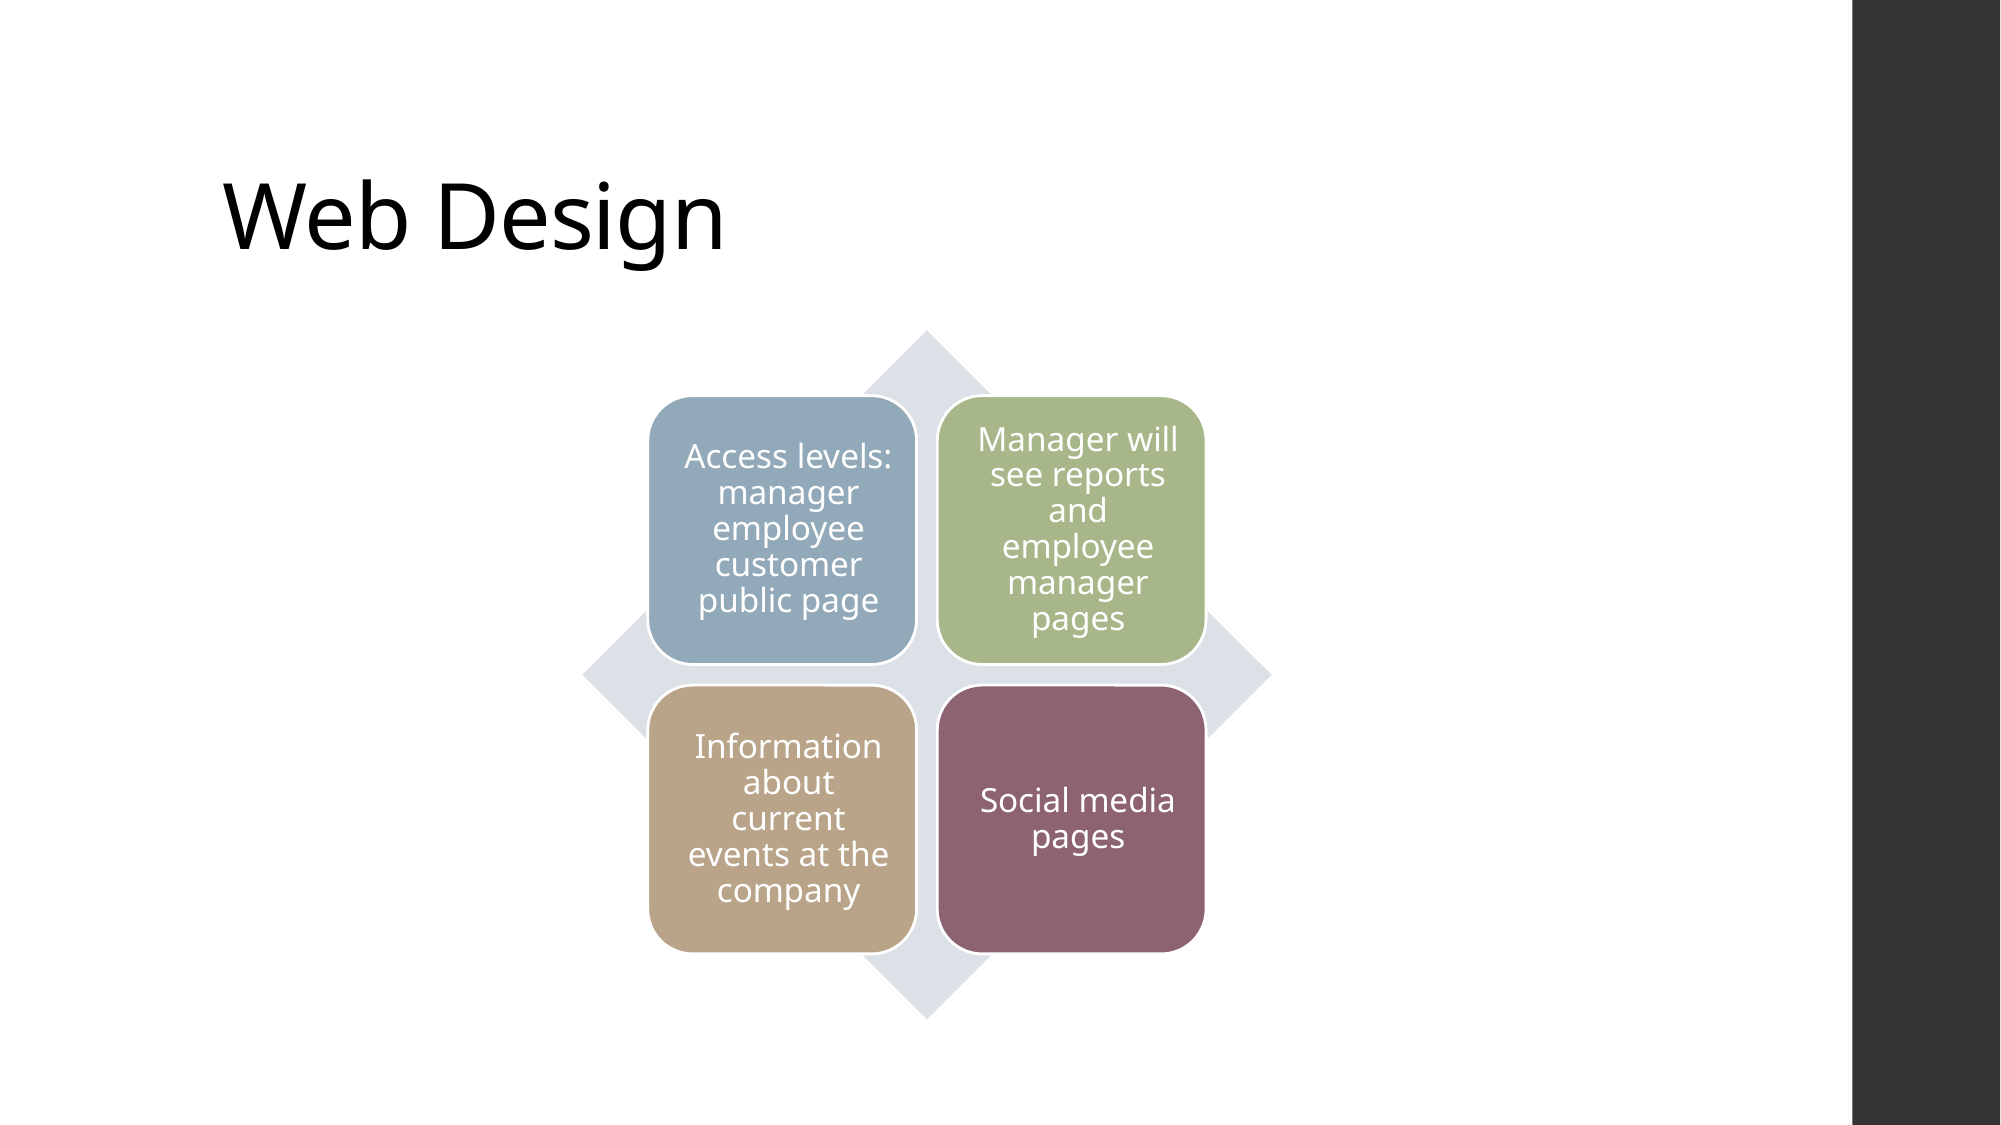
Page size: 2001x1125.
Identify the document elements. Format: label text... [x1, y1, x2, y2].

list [206, 329, 1648, 1020]
title Web Design [206, 60, 1797, 278]
